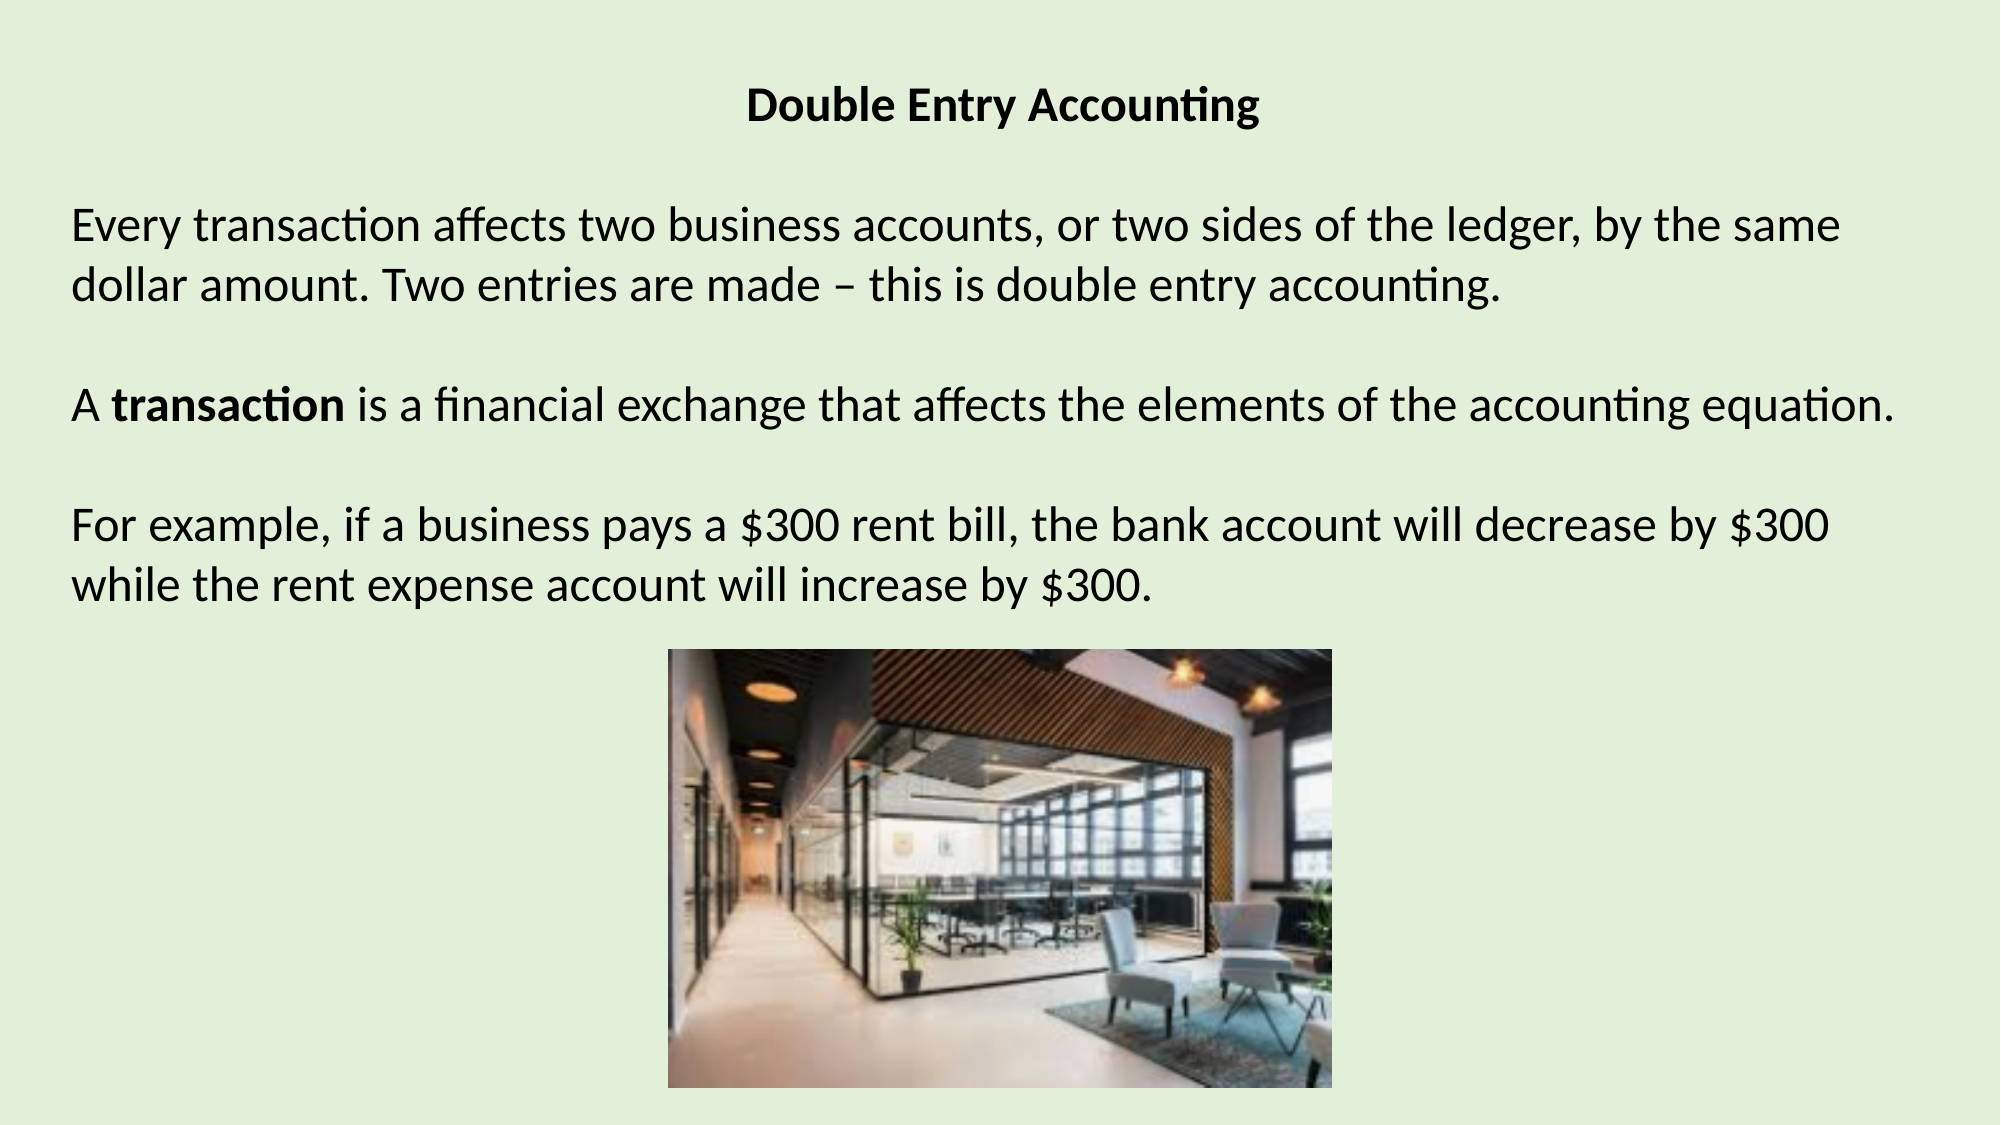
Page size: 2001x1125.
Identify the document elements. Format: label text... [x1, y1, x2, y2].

text_box Double Entry Accounting Every transaction affects two business accounts, or two sides of the ledger, by the same dollar amount. Two entries are made – this is double entry accounting. A transaction is a financial exchange that affects the elements of the accounting equation. For example, if a business pays a $300 rent bill, the bank account will decrease by $300 while the rent expense account will increase by $300. [56, 64, 1950, 739]
picture [668, 649, 1332, 1088]
